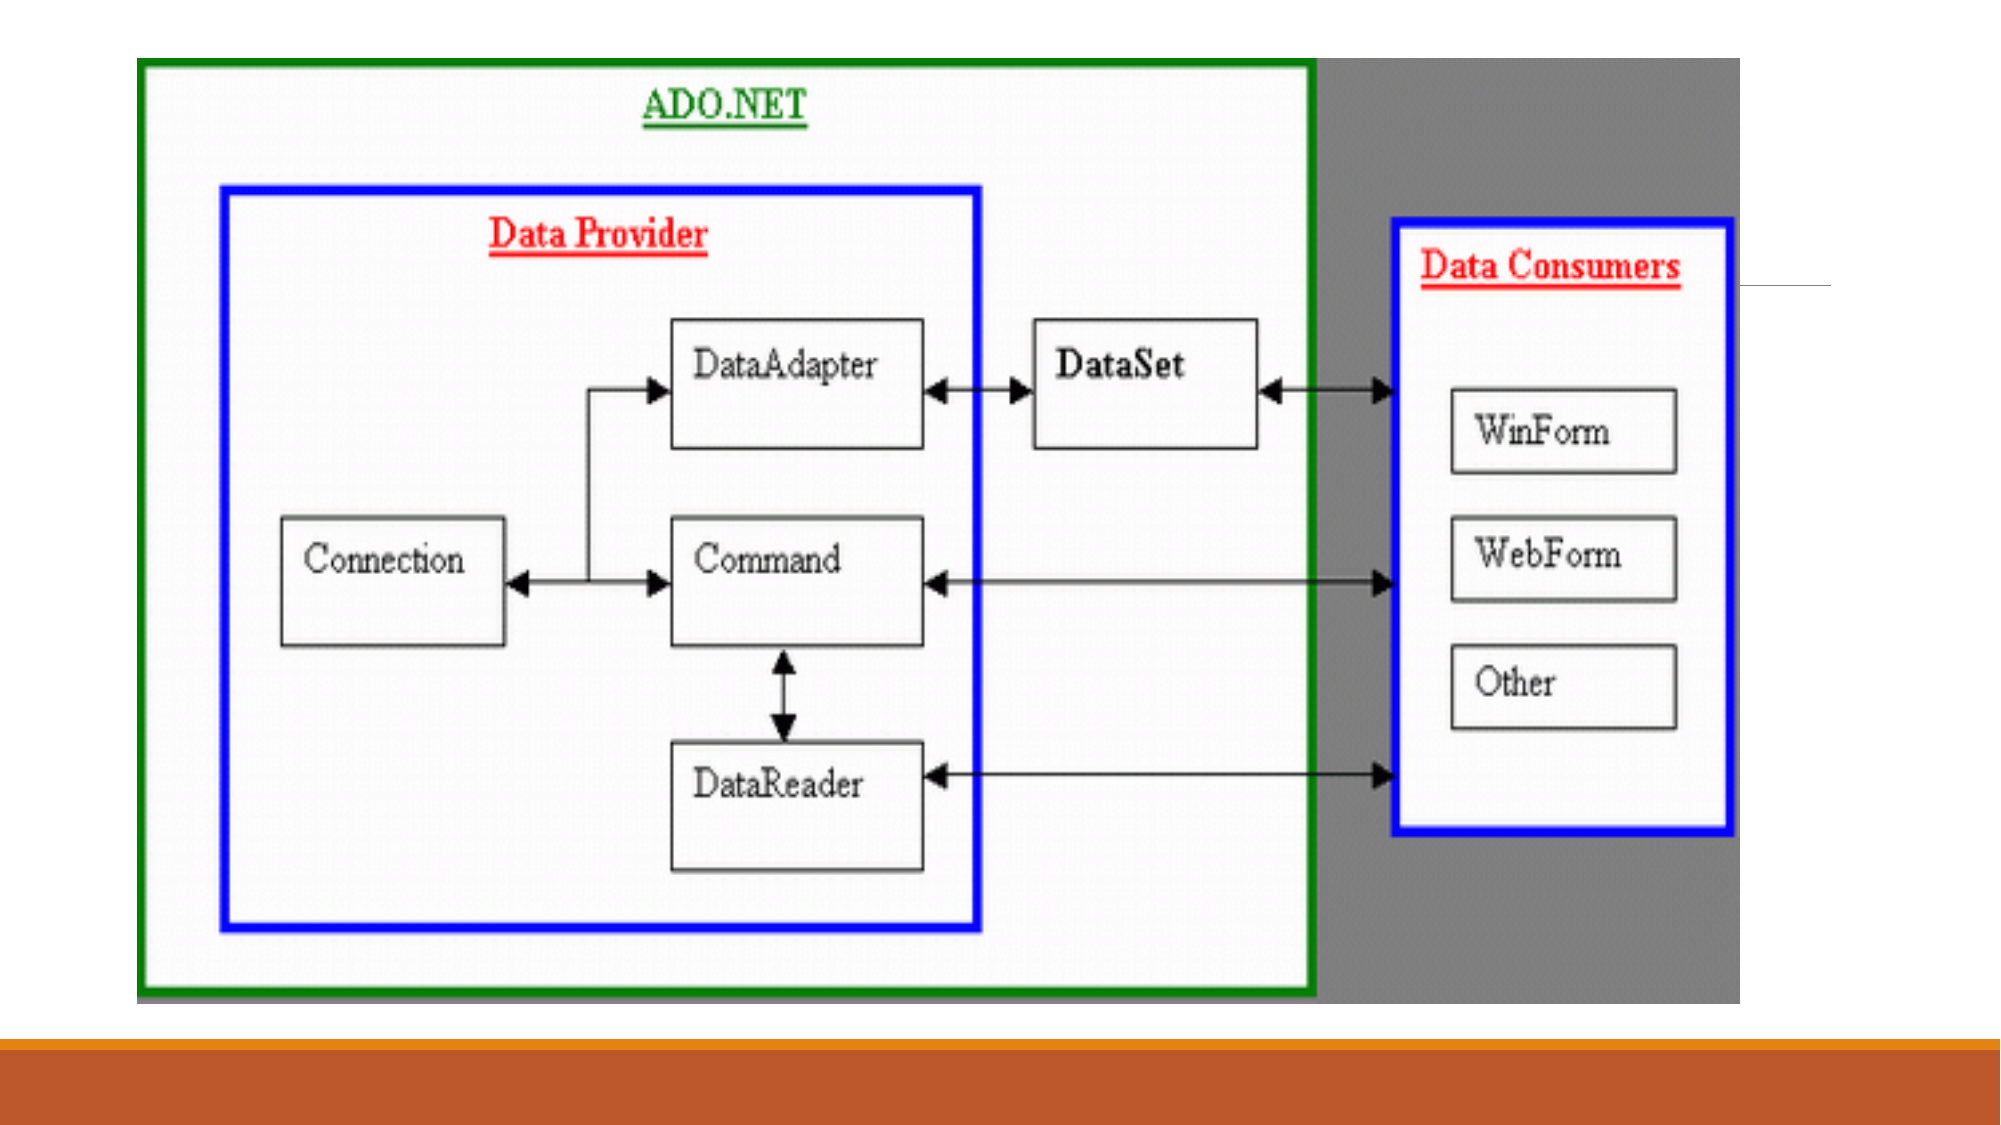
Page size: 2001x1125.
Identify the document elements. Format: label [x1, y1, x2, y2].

list [136, 57, 1741, 1005]
